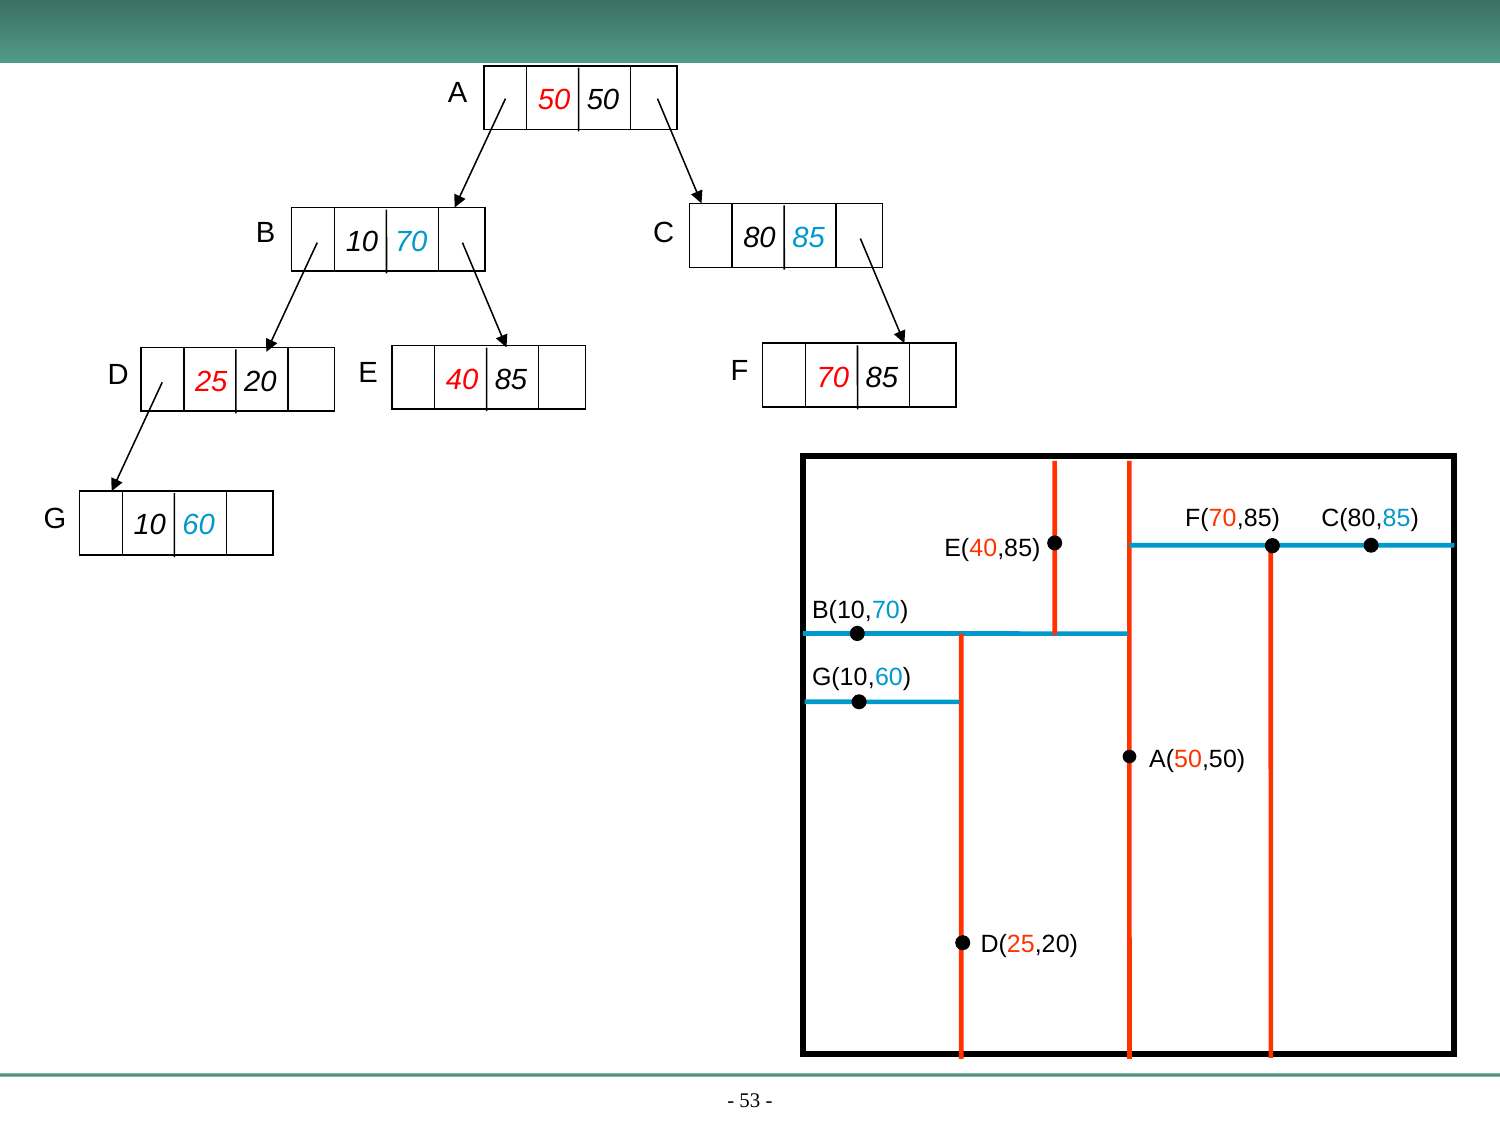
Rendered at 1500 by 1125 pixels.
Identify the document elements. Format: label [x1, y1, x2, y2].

text_box [715, 238, 957, 410]
text_box [343, 242, 586, 412]
text_box [92, 242, 335, 414]
text_box [432, 65, 678, 132]
text_box [28, 382, 274, 558]
text_box [240, 98, 506, 274]
text_box [638, 98, 883, 270]
text_box [797, 456, 1455, 1059]
